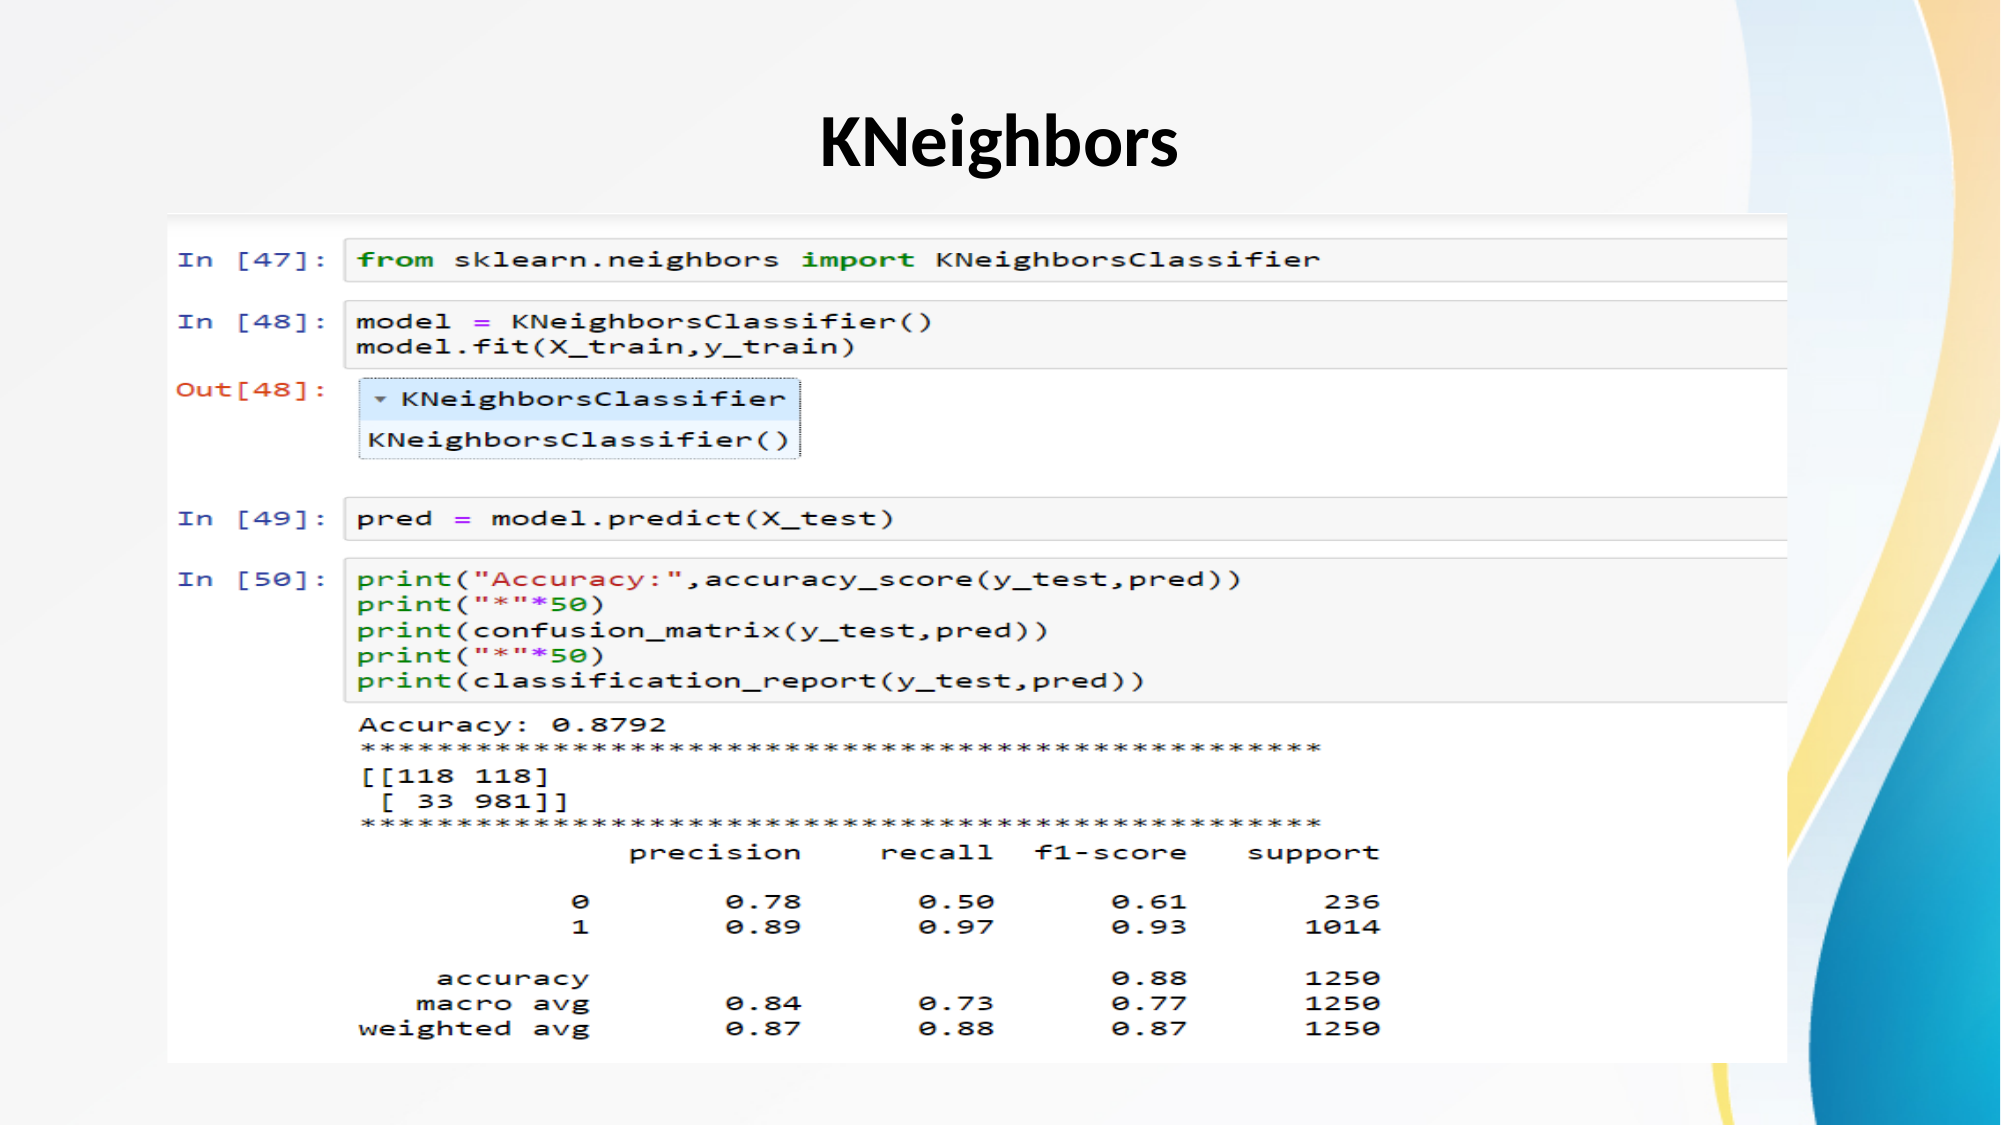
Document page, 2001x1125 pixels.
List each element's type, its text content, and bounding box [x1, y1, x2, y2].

title KNeighbors [137, 59, 1863, 214]
picture [0, 0, 2001, 1125]
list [167, 213, 1788, 1063]
